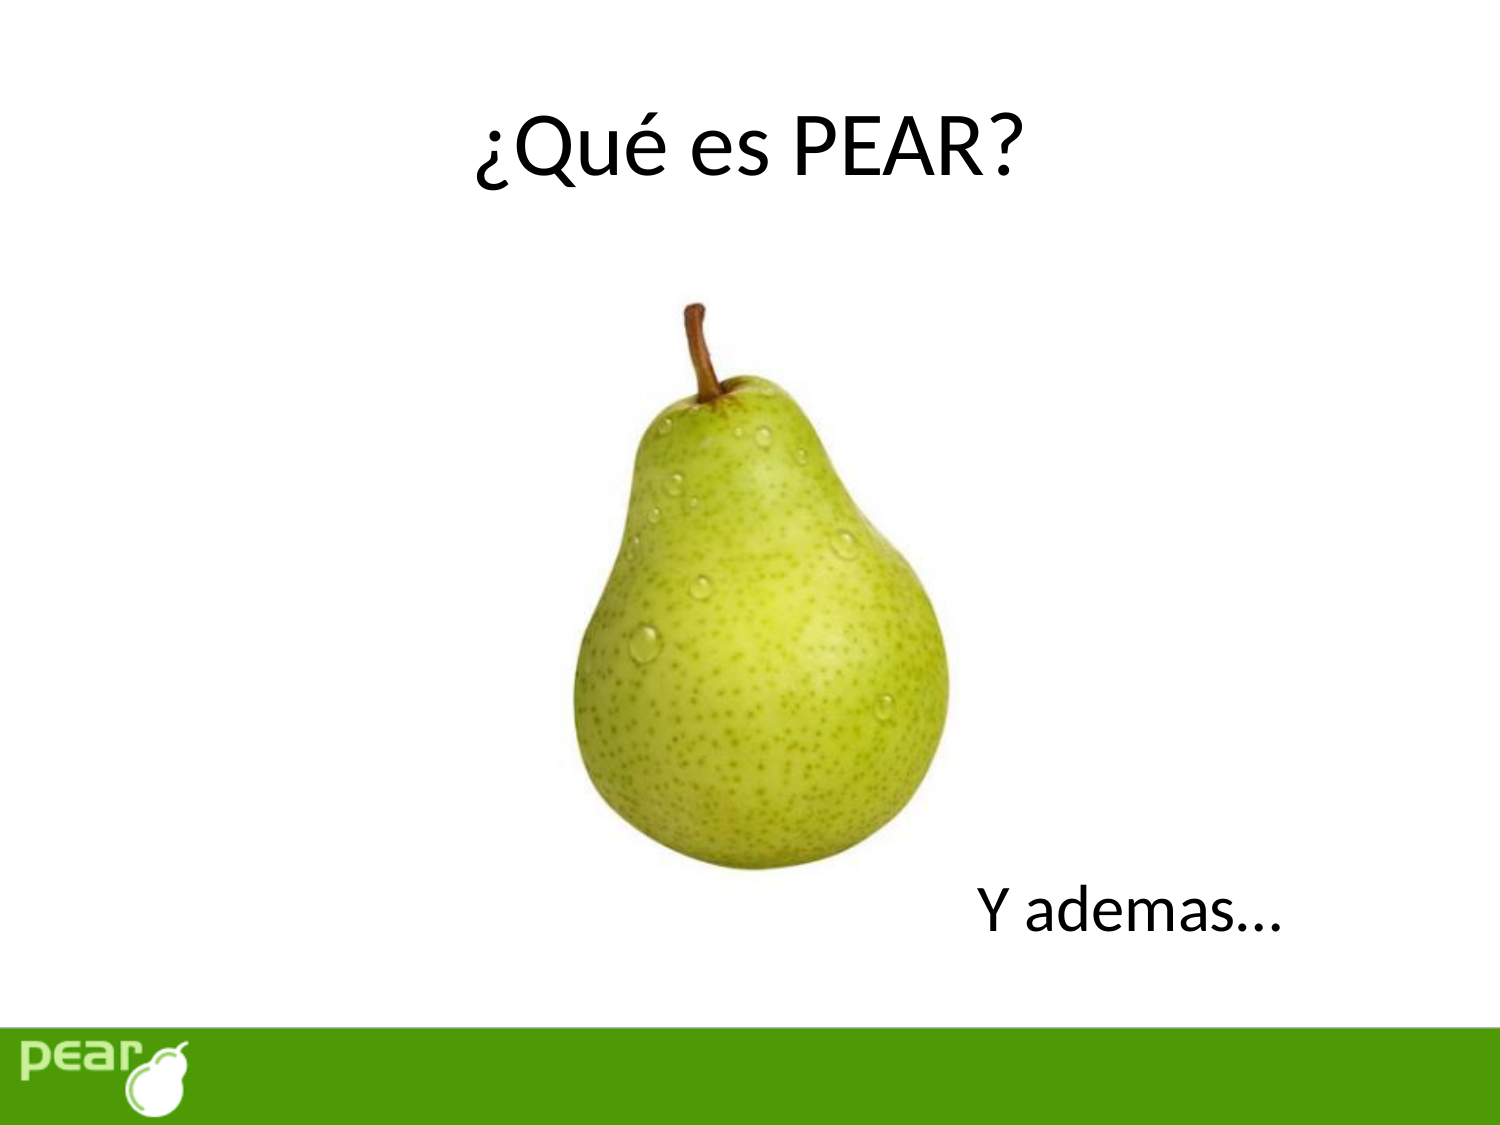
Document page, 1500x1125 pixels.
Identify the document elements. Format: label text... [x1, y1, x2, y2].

picture [159, 243, 1410, 946]
text_box ¿Qué es PEAR? [75, 45, 1425, 233]
text_box Y ademas… [962, 857, 1425, 1005]
picture [0, 1027, 1500, 1125]
